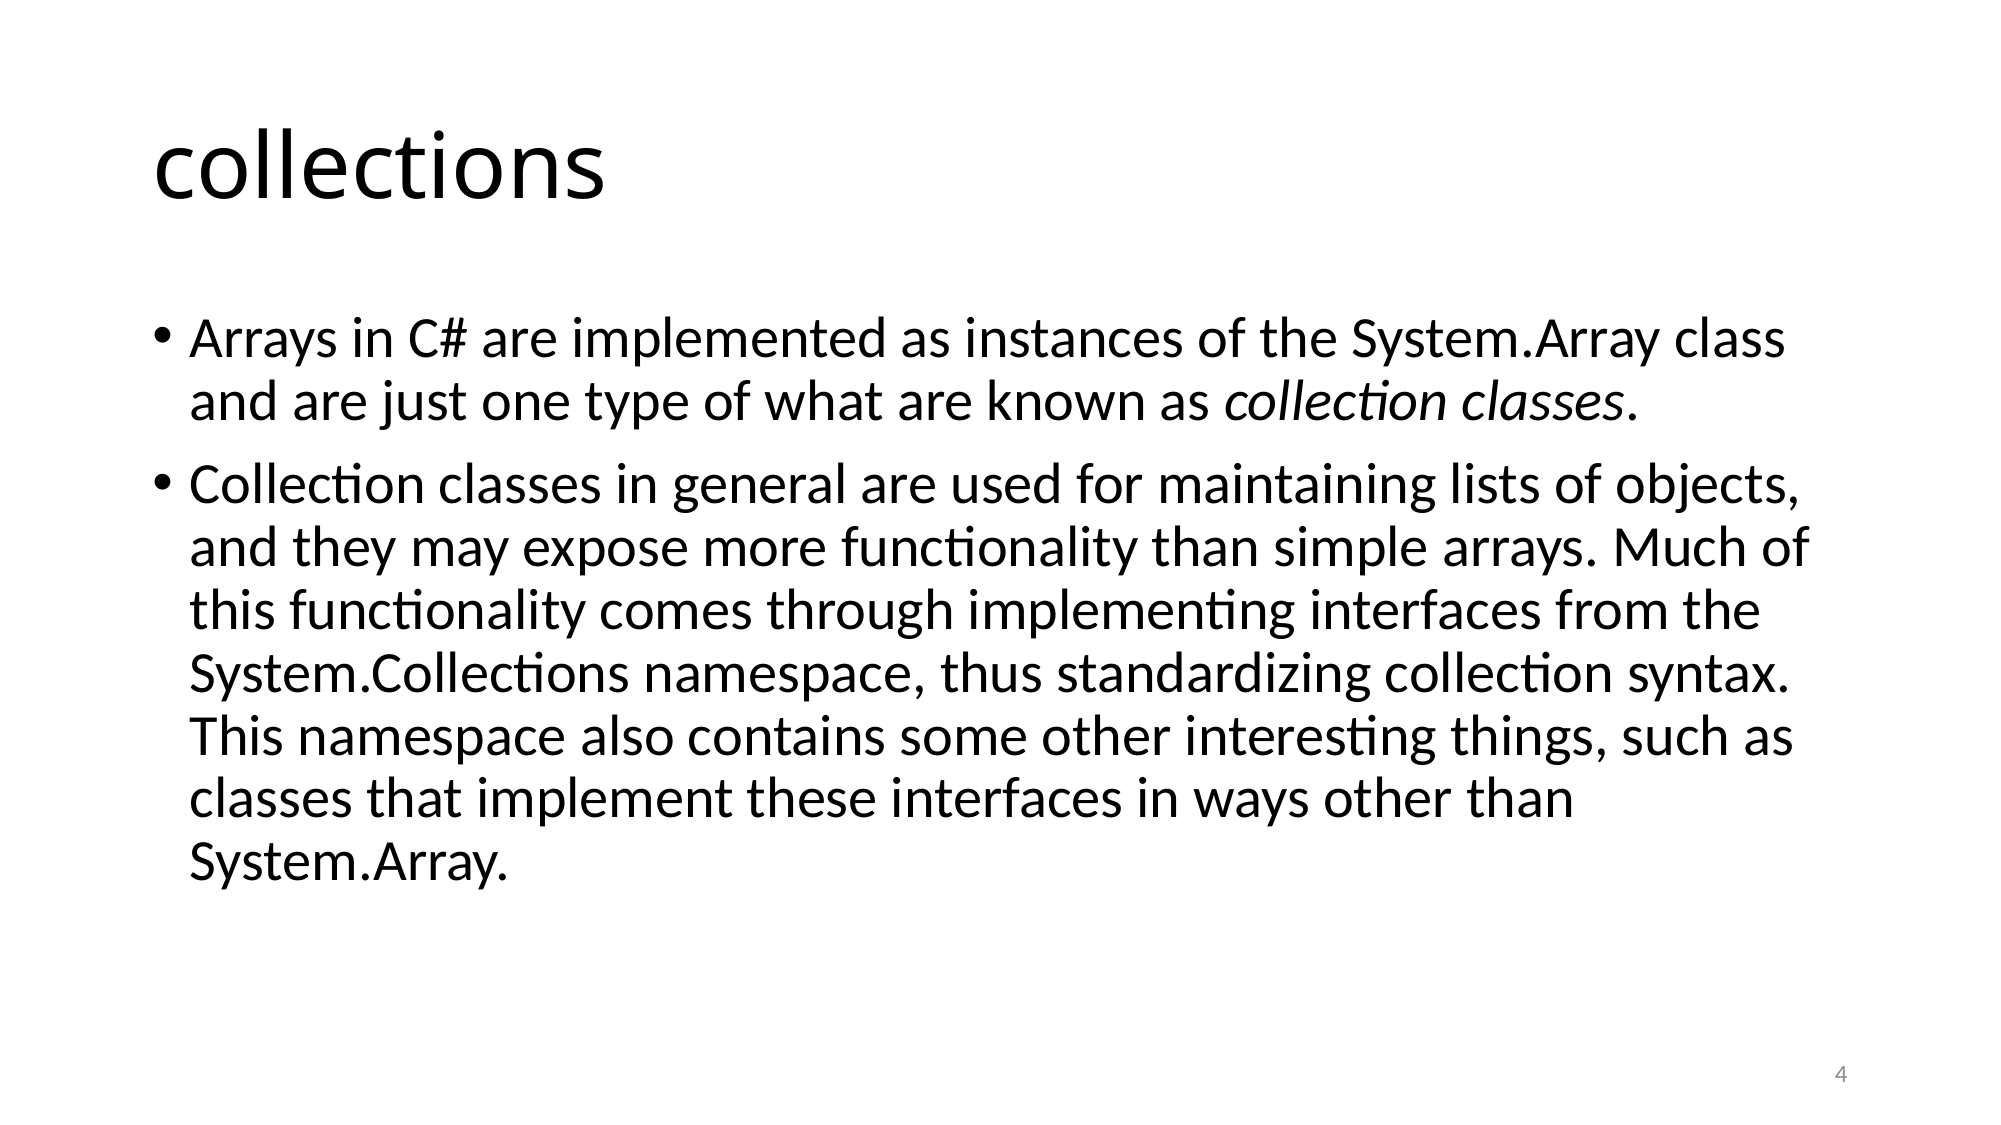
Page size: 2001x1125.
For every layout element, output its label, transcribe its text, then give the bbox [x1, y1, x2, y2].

title collections [137, 59, 1863, 278]
slide_number 4 [1412, 1042, 1863, 1103]
list Arrays in C# are implemented as instances of the System.Array class and are just one type of what are known as collection classes. Collection classes in general are used for maintaining lists of objects, and they may expose more functionality than simple arrays. Much of this functionality comes through implementing interfaces from the System.Collections namespace, thus standardizing collection syntax. This namespace also contains some other interesting things, such as classes that implement these interfaces in ways other than System.Array. [137, 299, 1863, 1014]
